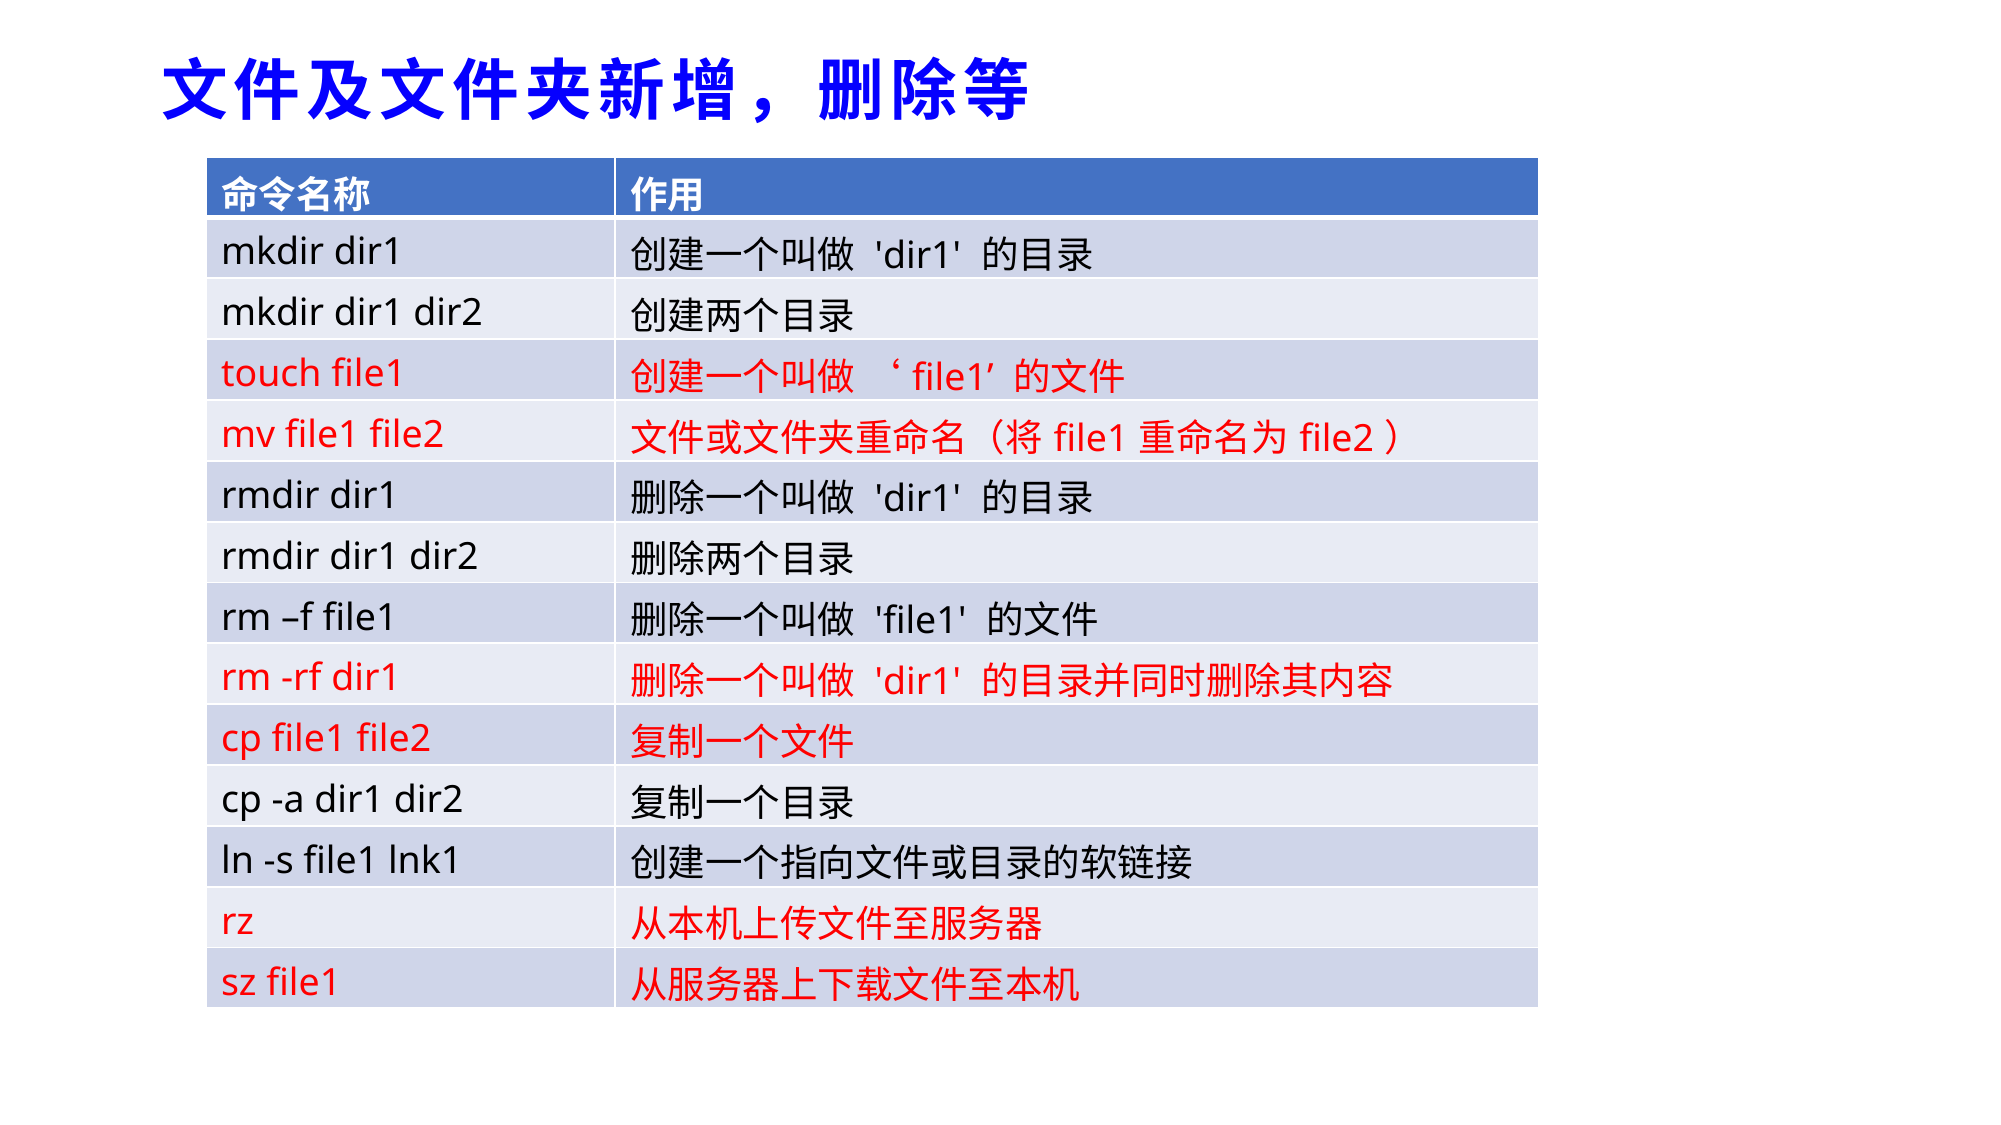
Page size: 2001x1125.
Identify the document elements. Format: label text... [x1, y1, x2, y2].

table_cell 从服务器上下载文件至本机 [616, 948, 1538, 1007]
table_cell 创建一个指向文件或目录的软链接 [616, 827, 1538, 886]
table_cell 创建一个叫做 'dir1' 的目录 [616, 220, 1538, 277]
table_cell 复制一个文件 [616, 705, 1538, 764]
table_cell 删除一个叫做 'file1' 的文件 [616, 583, 1538, 642]
table_cell 创建两个目录 [616, 279, 1538, 338]
table_cell rmdir dir1 [207, 462, 614, 521]
text_box 文件及文件夹新增，删除等 [146, 41, 1103, 136]
table_cell sz file1 [207, 948, 614, 1007]
table_cell 复制一个目录 [616, 766, 1538, 825]
table_cell rmdir dir1 dir2 [207, 523, 614, 582]
table_header 作用 [616, 158, 1538, 215]
table_cell cp -a dir1 dir2 [207, 766, 614, 825]
table_header 命令名称 [207, 158, 614, 215]
table_cell mkdir dir1 [207, 220, 614, 277]
table_cell 删除一个叫做 'dir1' 的目录 [616, 462, 1538, 521]
table_cell touch file1 [207, 340, 614, 399]
table_cell rm -rf dir1 [207, 644, 614, 703]
table_cell ln -s file1 lnk1 [207, 827, 614, 886]
table_cell cp file1 file2 [207, 705, 614, 764]
table_cell 文件或文件夹重命名（将file1重命名为file2） [616, 401, 1538, 460]
table_cell rz [207, 888, 614, 947]
table_cell mv file1 file2 [207, 401, 614, 460]
table_cell rm –f file1 [207, 583, 614, 642]
table_cell 删除两个目录 [616, 523, 1538, 582]
table_cell 删除一个叫做 'dir1' 的目录并同时删除其内容 [616, 644, 1538, 703]
table_cell 从本机上传文件至服务器 [616, 888, 1538, 947]
table_cell mkdir dir1 dir2 [207, 279, 614, 338]
table_cell 创建一个叫做 ‘file1’ 的文件 [616, 340, 1538, 399]
